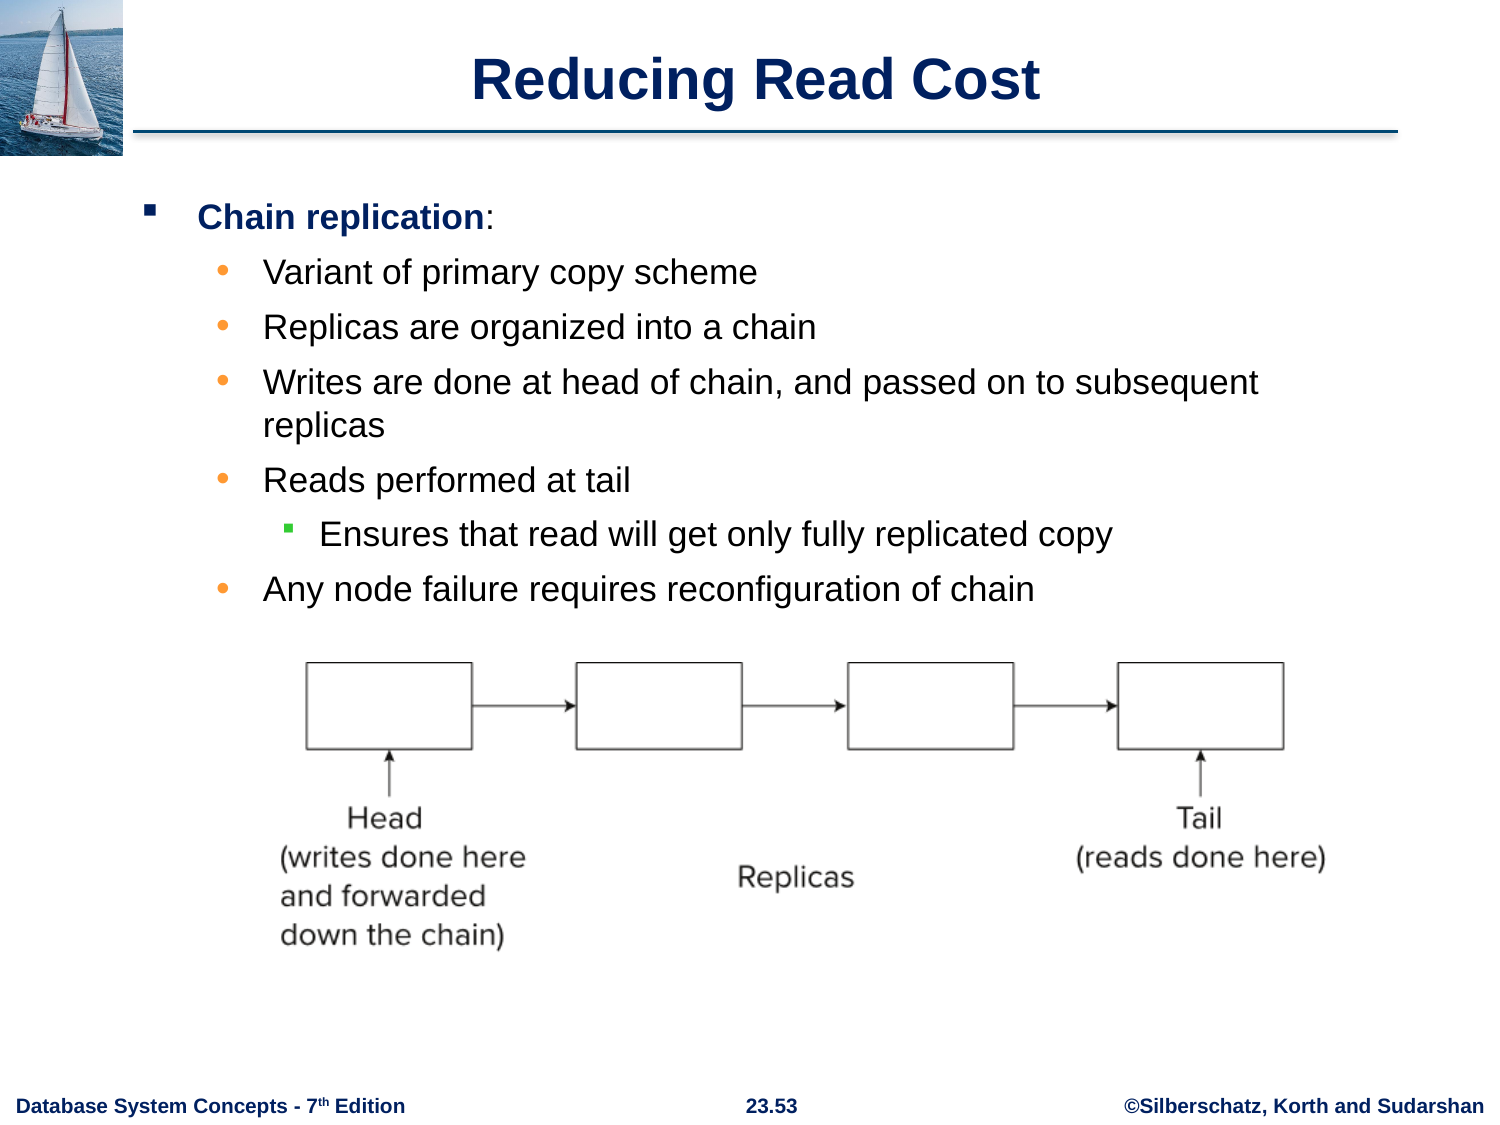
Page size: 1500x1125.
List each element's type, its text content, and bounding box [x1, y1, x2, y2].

title Reducing Read Cost [125, 18, 1388, 120]
picture [0, 0, 123, 156]
list Chain replication: Variant of primary copy scheme Replicas are organized into a chain Writes are done at head of chain, and passed on to subsequent replicas Reads performed at tail Ensures that read will get only fully replicated copy Any node failure requires reconfiguration of chain [126, 186, 1406, 673]
picture [280, 662, 1327, 955]
